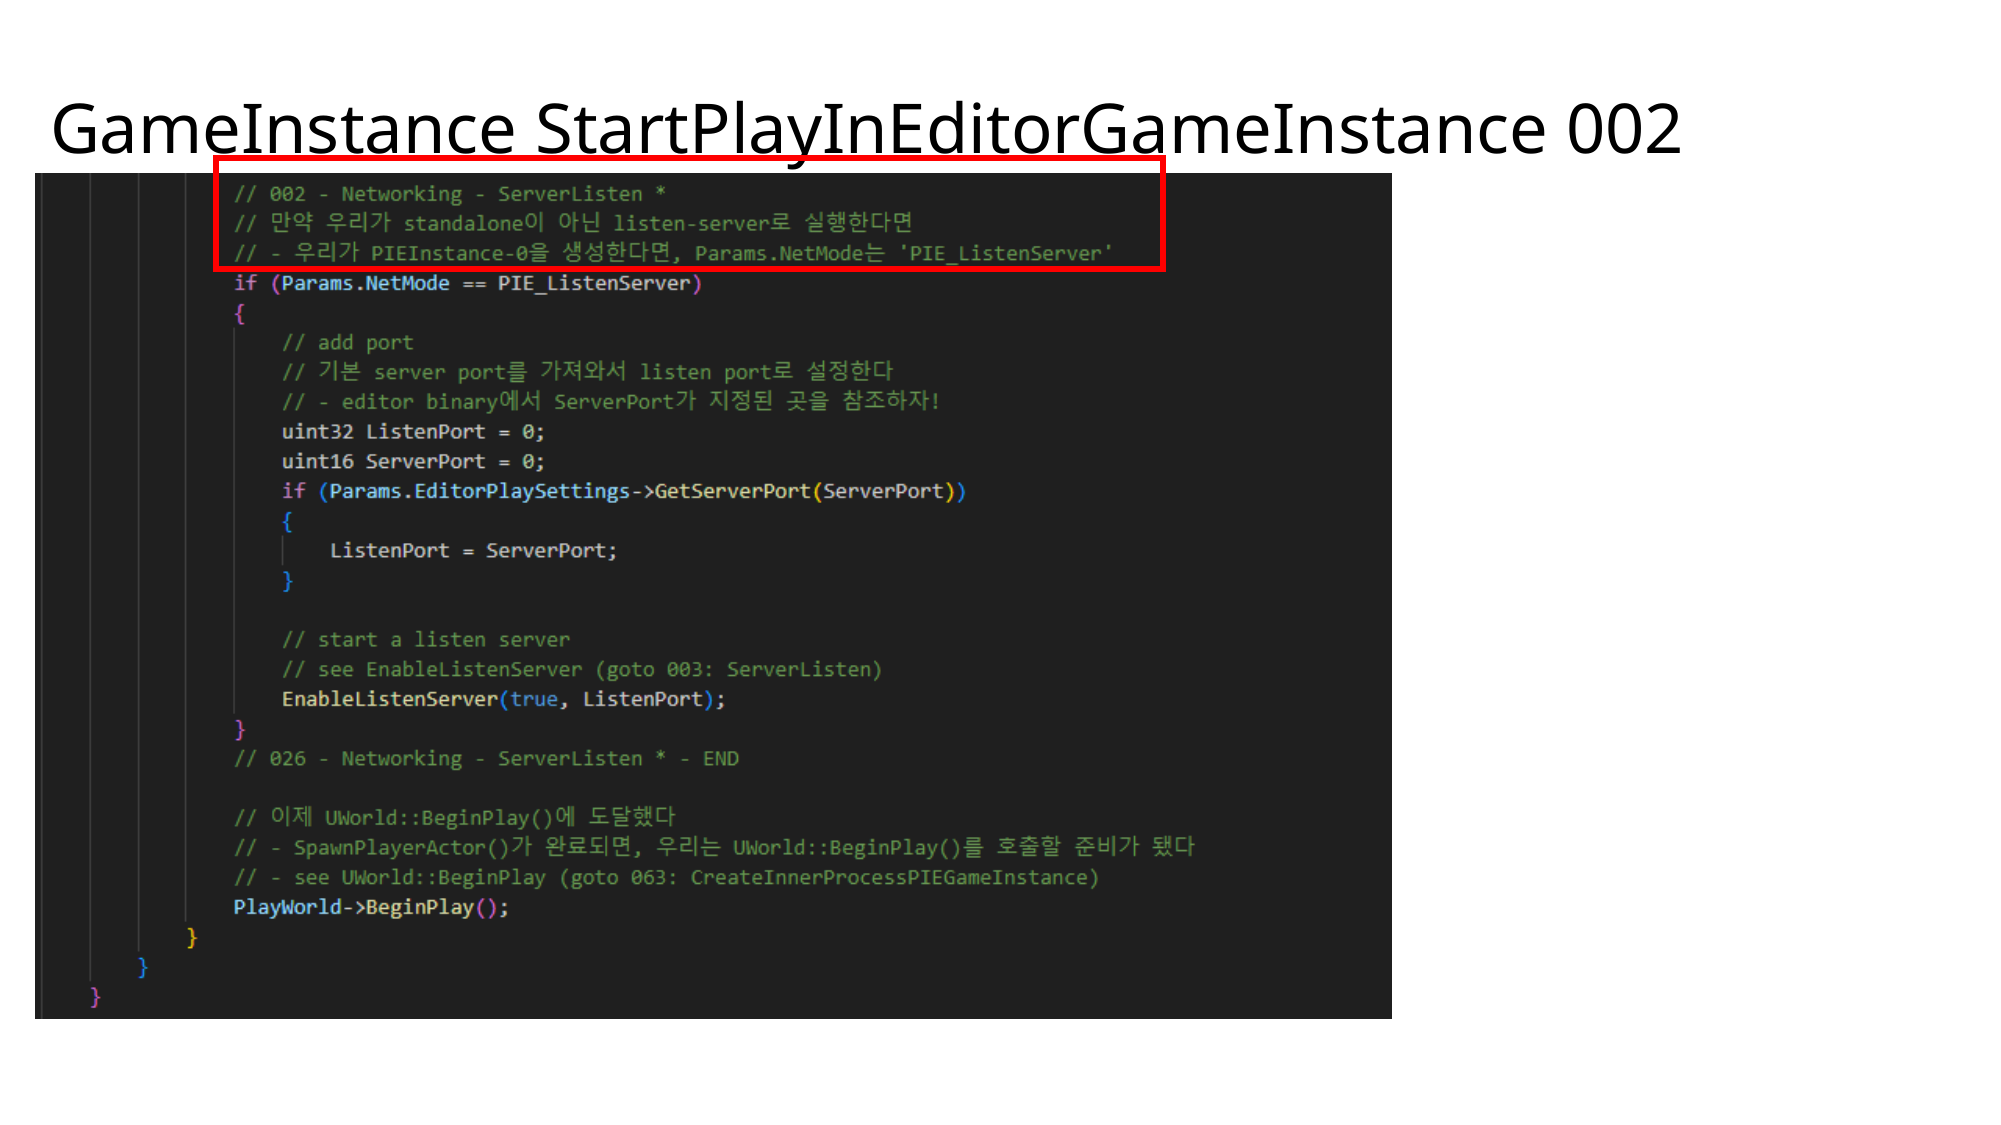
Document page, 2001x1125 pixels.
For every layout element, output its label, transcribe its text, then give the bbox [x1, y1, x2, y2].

picture [34, 173, 1392, 1020]
text_box GameInstance StartPlayInEditorGameInstance 002 [34, 67, 1760, 195]
text_box [215, 157, 1164, 173]
